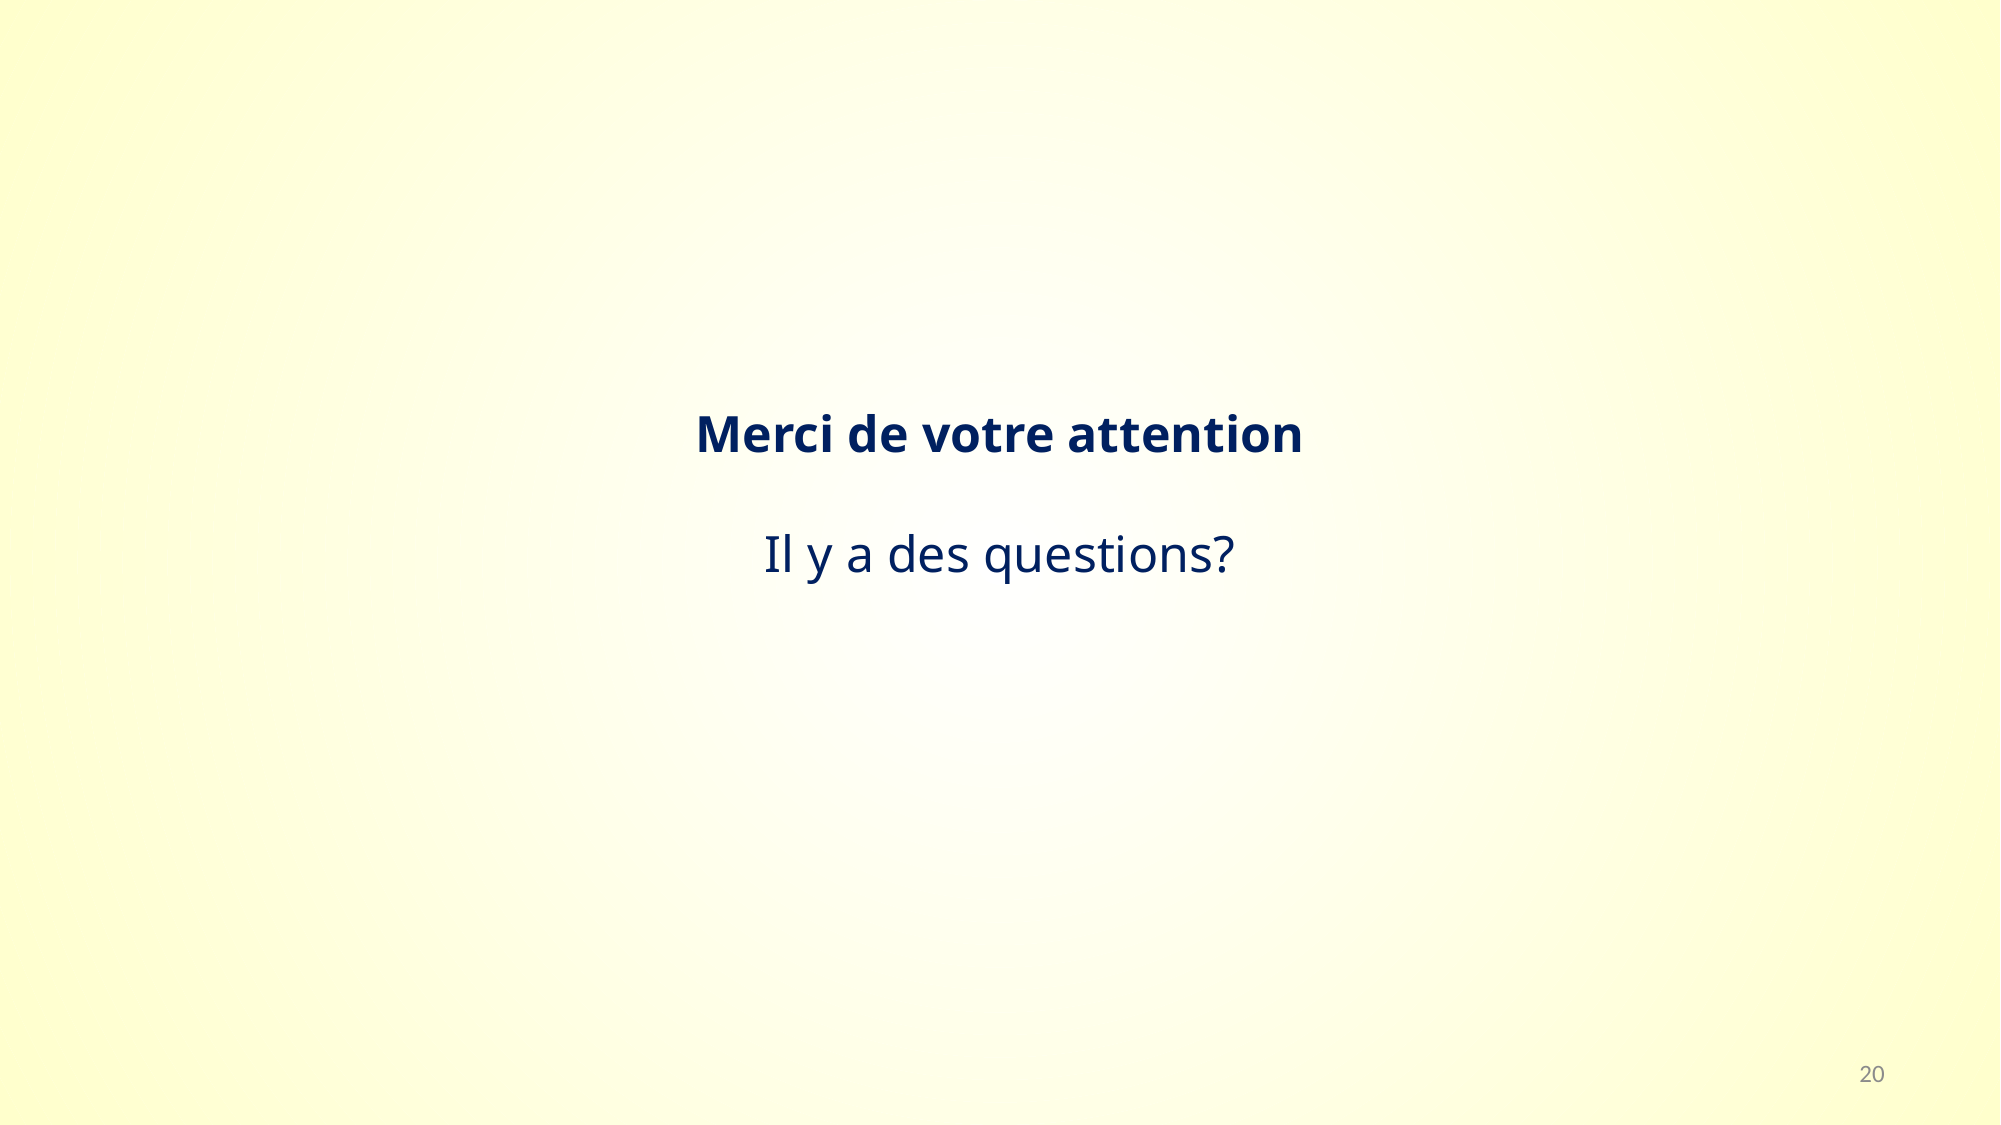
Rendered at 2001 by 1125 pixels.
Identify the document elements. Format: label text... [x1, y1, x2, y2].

slide_number 20 [1433, 1042, 1900, 1103]
text_box Merci de votre attention Il y a des questions? [495, 395, 1505, 590]
